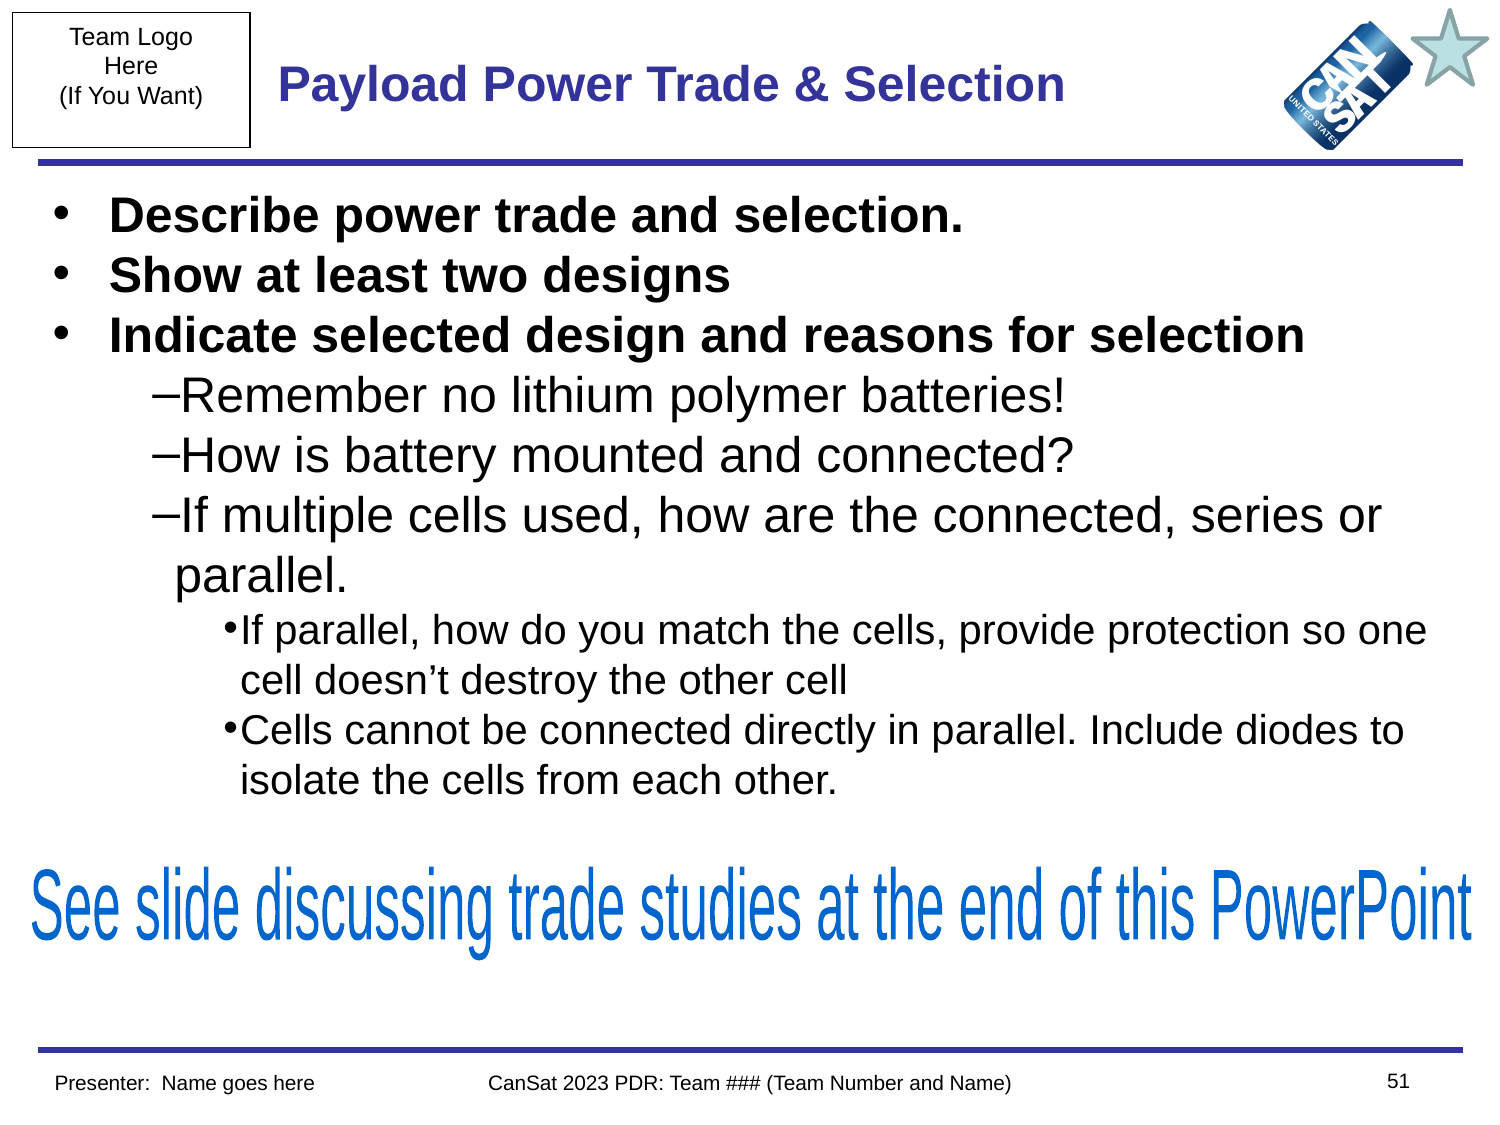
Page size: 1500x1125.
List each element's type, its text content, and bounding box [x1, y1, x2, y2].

slide_number ‹#› [1312, 1059, 1425, 1100]
text_box Presenter: Name goes here [39, 1062, 415, 1103]
text_box [1412, 9, 1488, 85]
title Payload Power Trade & Selection [262, 12, 1238, 150]
list Describe power trade and selection. Show at least two designs Indicate selected design and reasons for selection Remember no lithium polymer batteries! How is battery mounted and connected? If multiple cells used, how are the connected, series or parallel. If parallel, how do you match the cells, provide protection so one cell doesn’t destroy the other cell Cells cannot be connected directly in parallel. Include diodes to isolate the cells from each other. [37, 174, 1463, 845]
footer CanSat 2023 PDR: Team ### (Team Number and Name) [450, 1062, 1050, 1103]
picture [1284, 21, 1413, 150]
